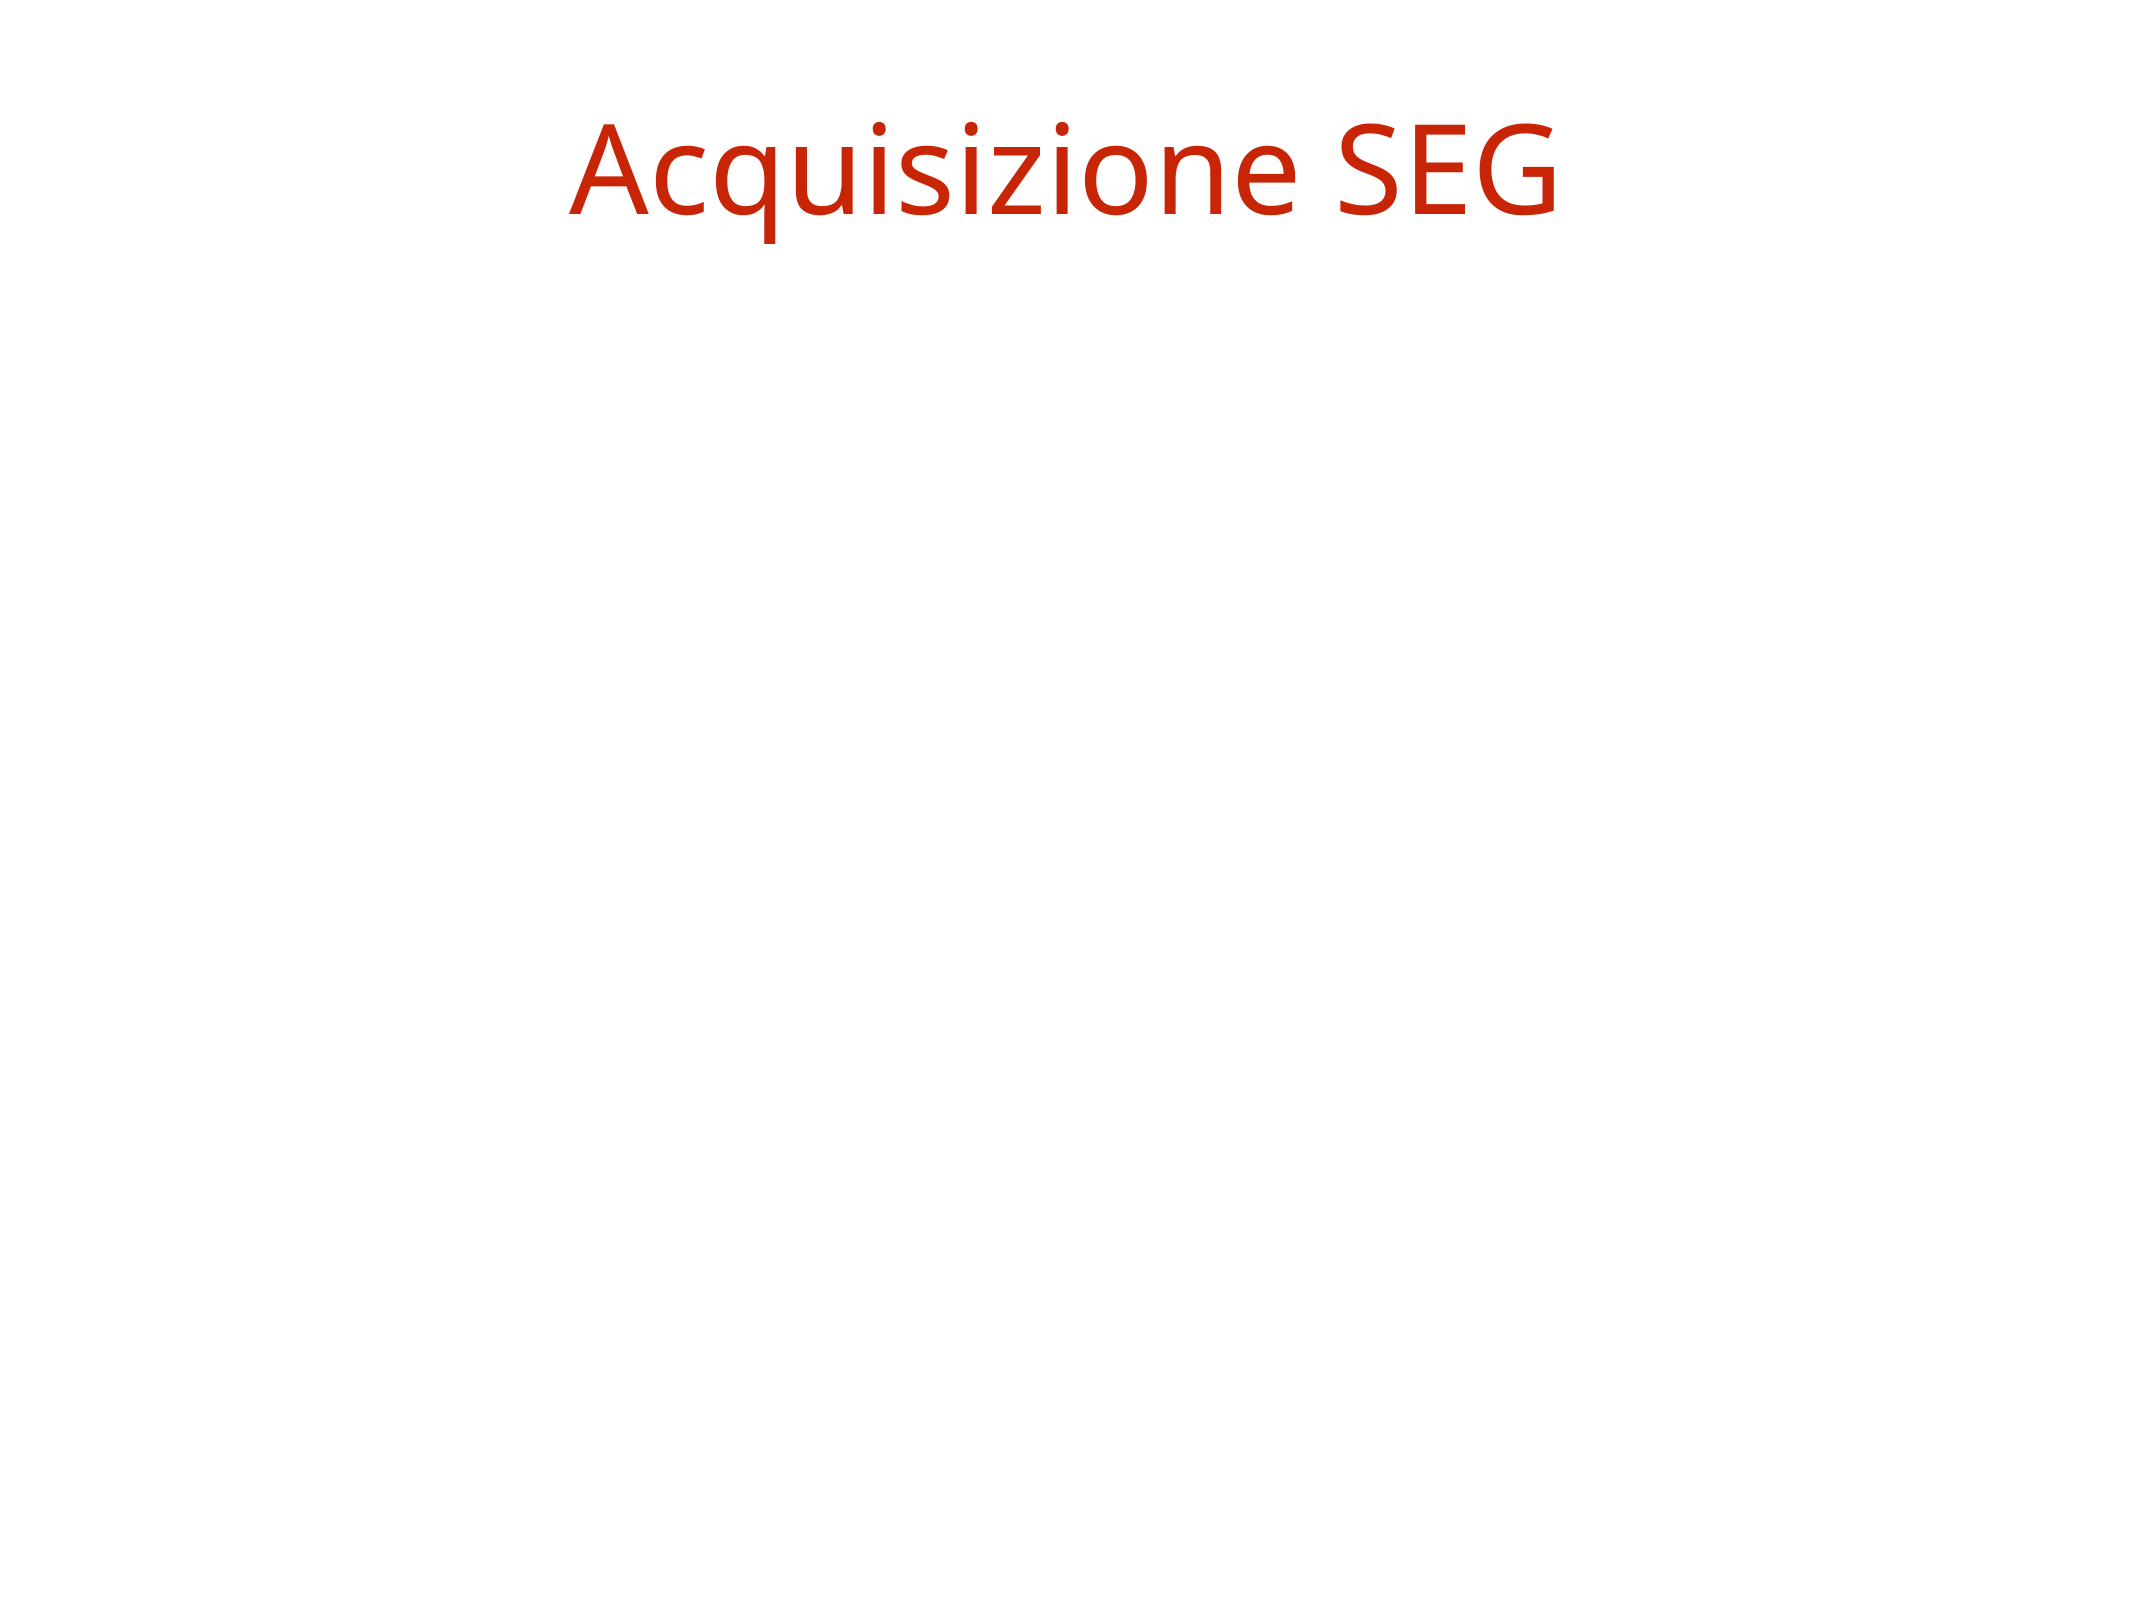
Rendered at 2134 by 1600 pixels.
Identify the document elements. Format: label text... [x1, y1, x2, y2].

title Acquisizione SEG [155, 72, 1978, 257]
